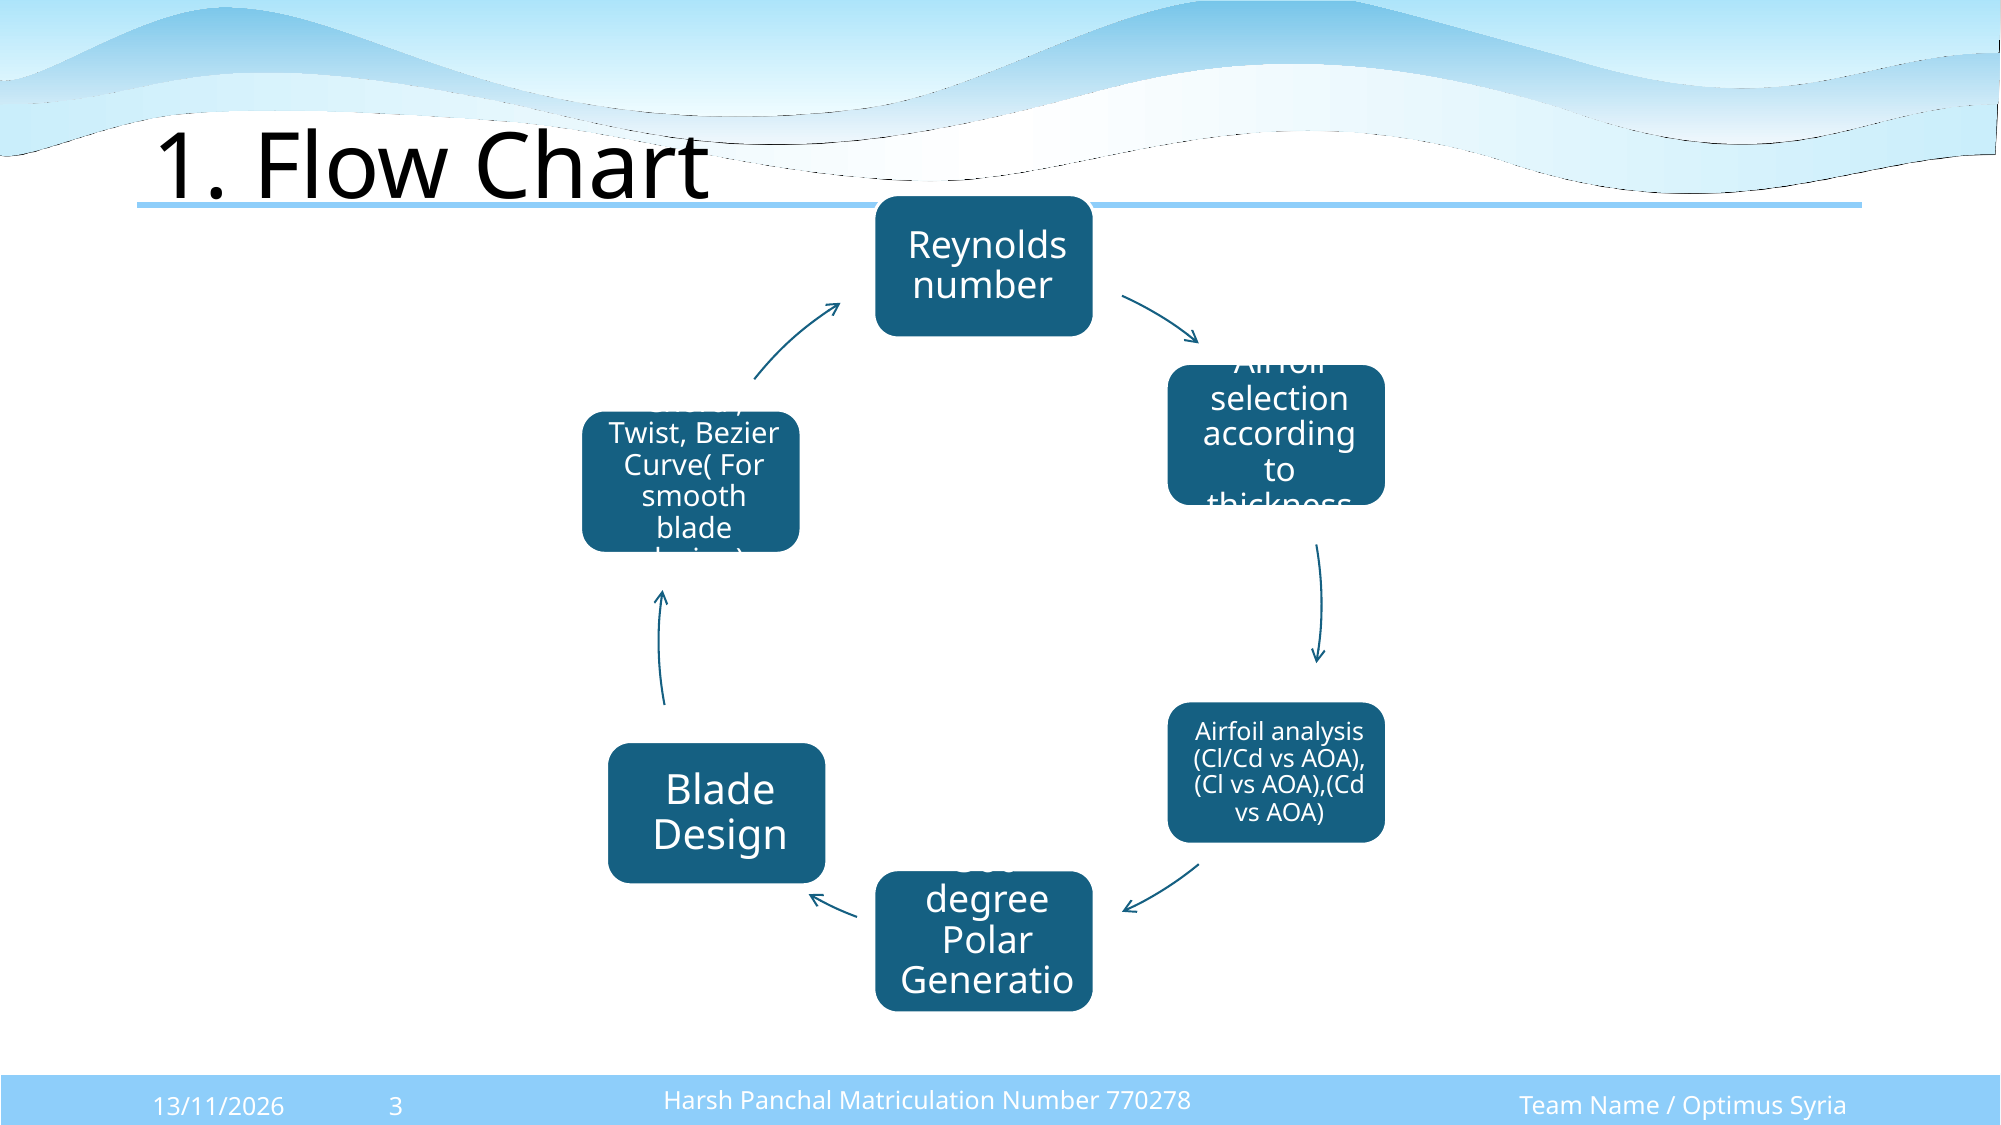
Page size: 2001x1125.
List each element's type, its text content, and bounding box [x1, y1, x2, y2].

slide_number 3 [319, 1077, 473, 1125]
list Harsh Panchal Matriculation Number 770278 [473, 1095, 1390, 1125]
title 1. Flow Chart [137, 59, 1863, 193]
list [104, 193, 1863, 1014]
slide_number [137, 1077, 319, 1125]
footer Team Name / Optimus Syria [1390, 1076, 1863, 1125]
